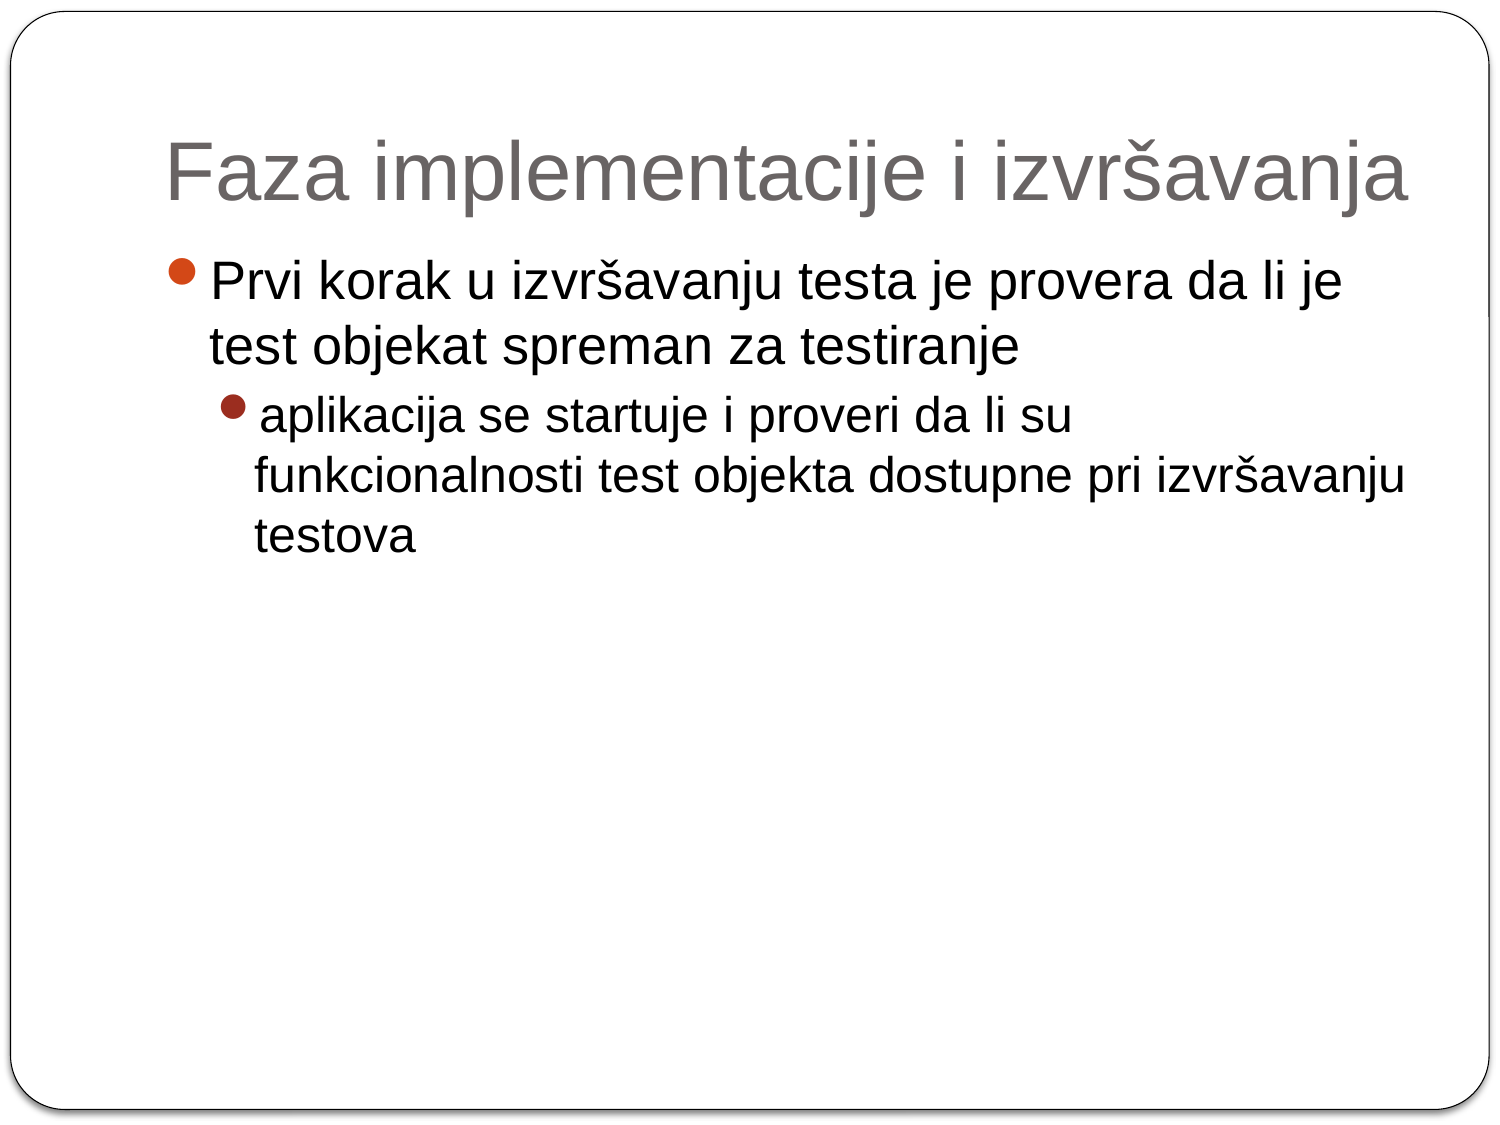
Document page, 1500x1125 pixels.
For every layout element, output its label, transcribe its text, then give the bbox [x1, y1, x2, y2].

title Faza implementacije i izvršavanja [150, 45, 1425, 233]
list Prvi korak u izvršavanju testa je provera da li je test objekat spreman za testiranje aplikacija se startuje i proveri da li su funkcionalnosti test objekta dostupne pri izvršavanju testova [150, 237, 1425, 1088]
